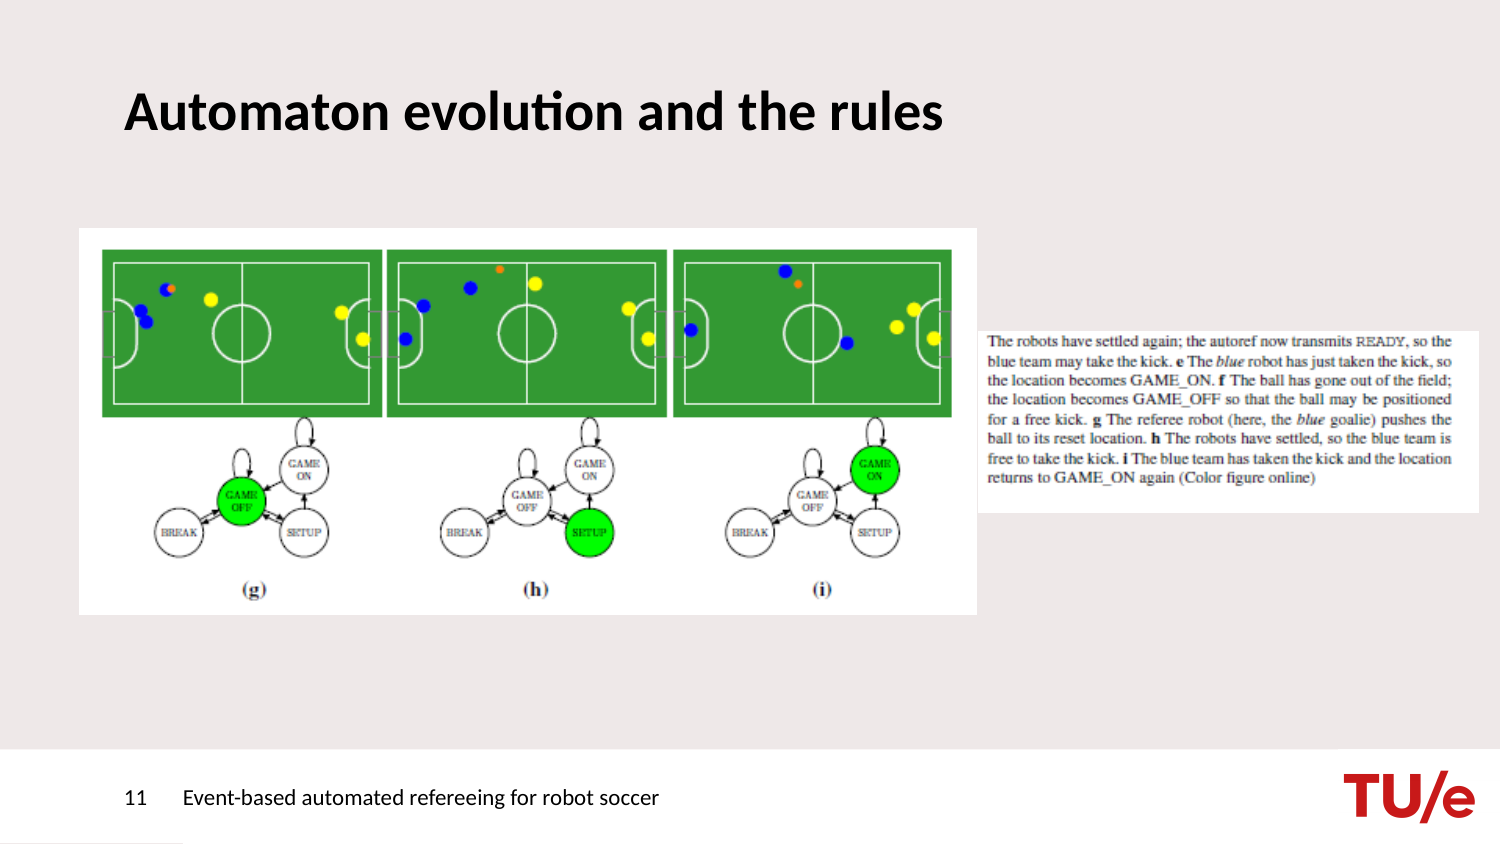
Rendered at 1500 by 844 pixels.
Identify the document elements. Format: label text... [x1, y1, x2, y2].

slide_number 11 [0, 749, 183, 844]
title Automaton evolution and the rules [124, 85, 1364, 174]
picture [978, 331, 1479, 513]
footer Event-based automated refereeing for robot soccer [183, 749, 1339, 844]
picture [79, 228, 977, 615]
picture [1339, 749, 1500, 844]
